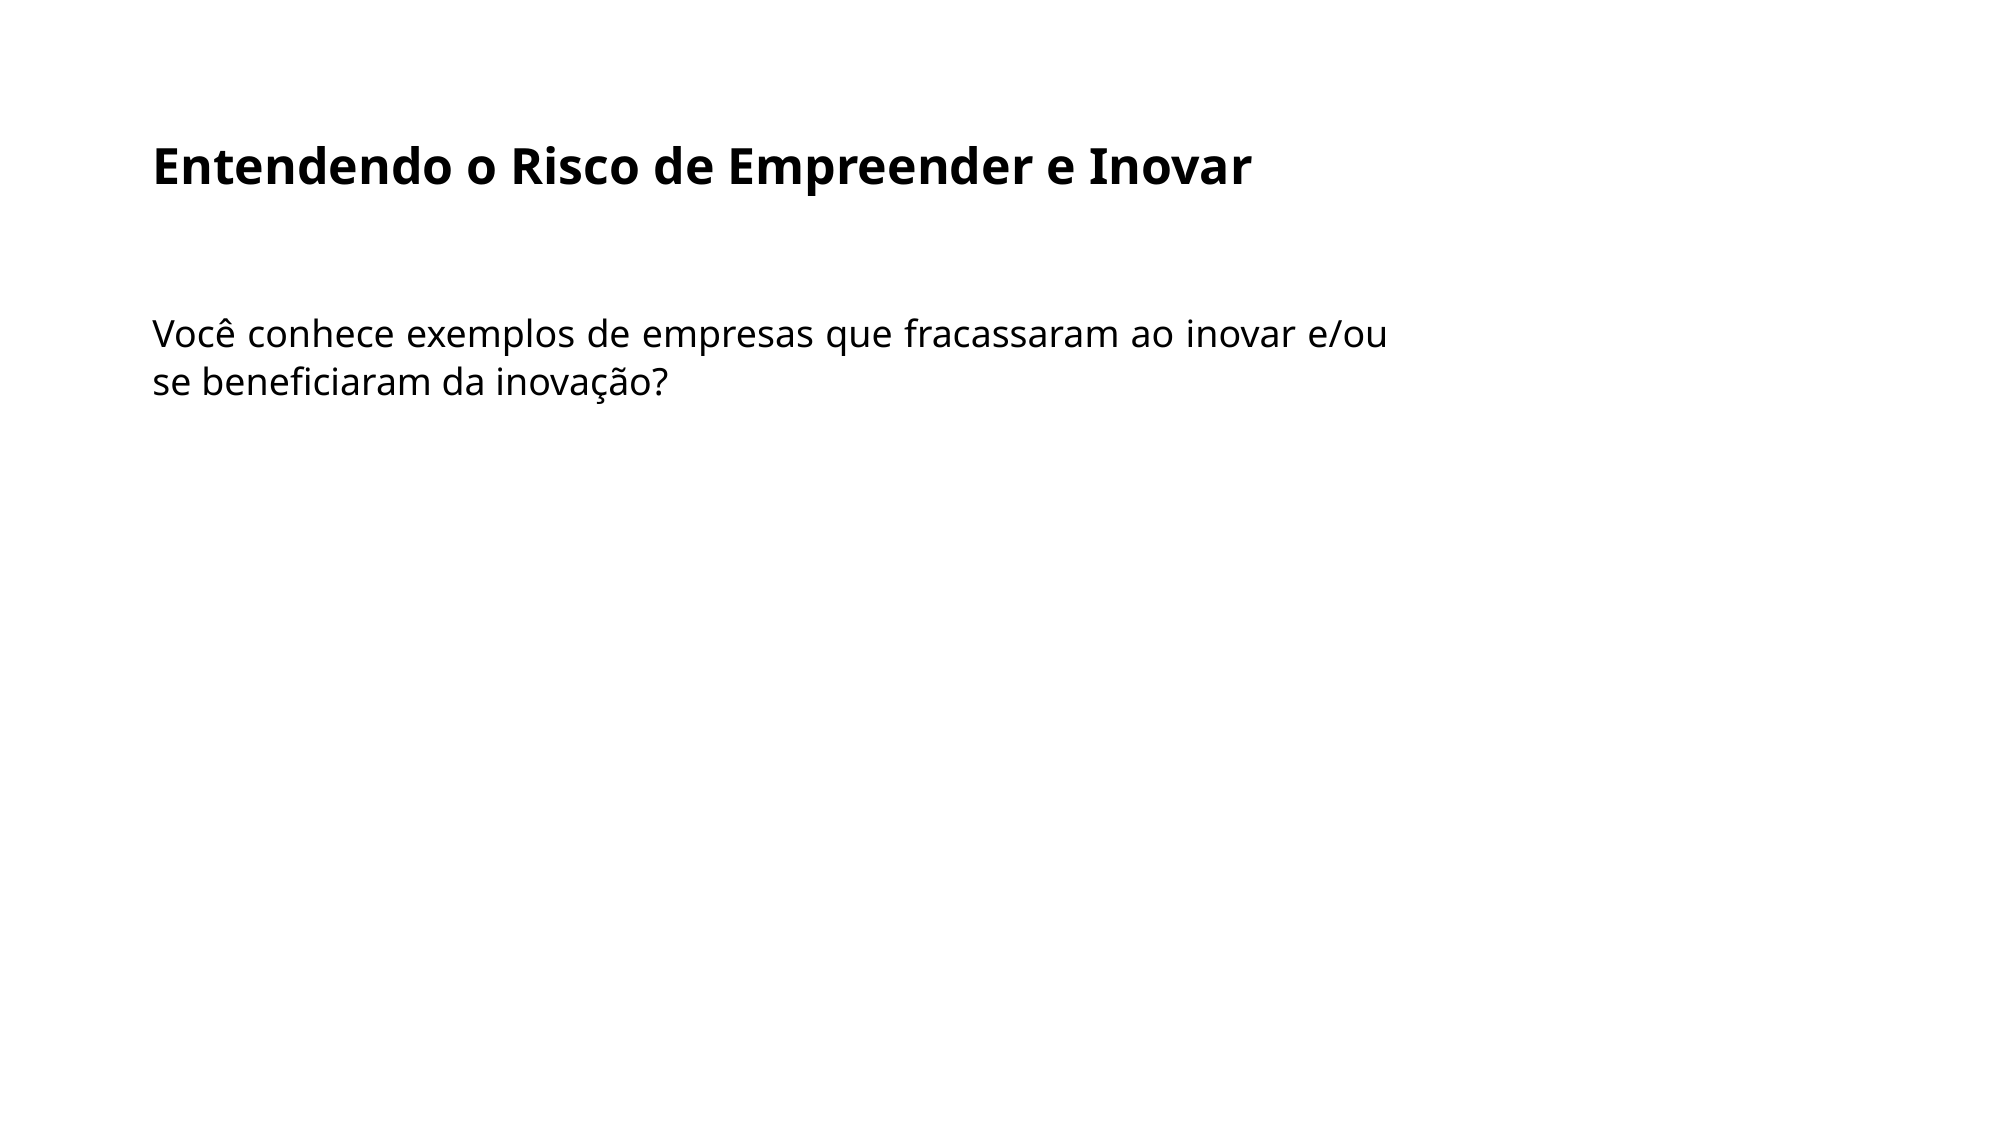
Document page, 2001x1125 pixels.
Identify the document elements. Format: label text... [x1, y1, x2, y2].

title Entendendo o Risco de Empreender e Inovar [137, 59, 1863, 278]
list Você conhece exemplos de empresas que fracassaram ao inovar e/ou se beneficiaram da inovação? [137, 299, 1405, 1014]
